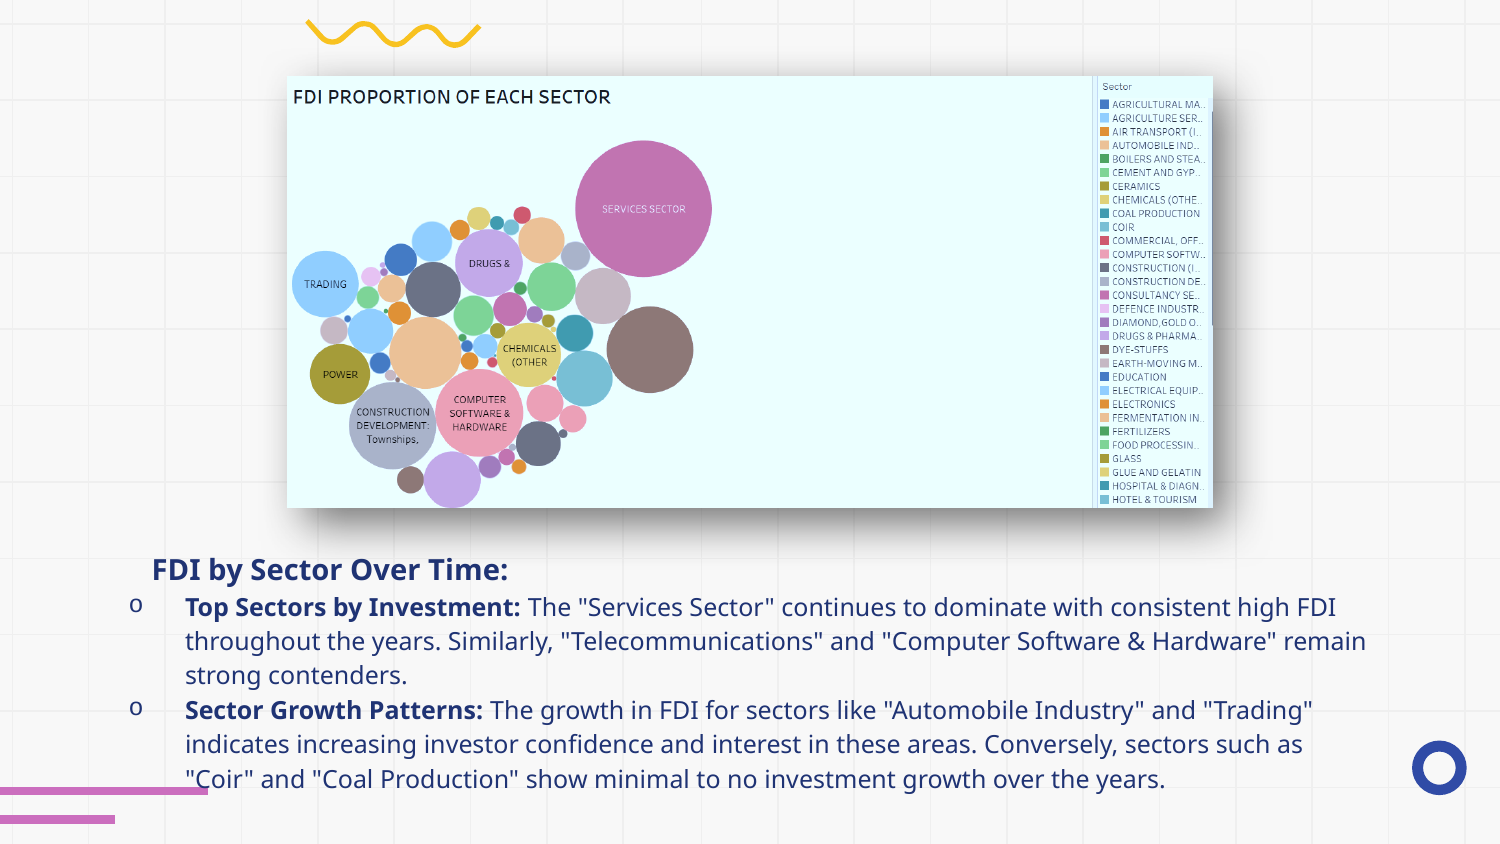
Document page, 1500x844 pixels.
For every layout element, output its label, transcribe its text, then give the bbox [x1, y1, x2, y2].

subtitle FDI by Sector Over Time: Top Sectors by Investment: The "Services Sector" continues to dominate with consistent high FDI throughout the years. Similarly, "Telecommunications" and "Computer Software & Hardware" remain strong contenders. Sector Growth Patterns: The growth in FDI for sectors like "Automobile Industry" and "Trading" indicates increasing investor confidence and interest in these areas. Conversely, sectors such as "Coir" and "Coal Production" show minimal to no investment growth over the years. [113, 519, 1387, 844]
picture [287, 76, 1213, 509]
